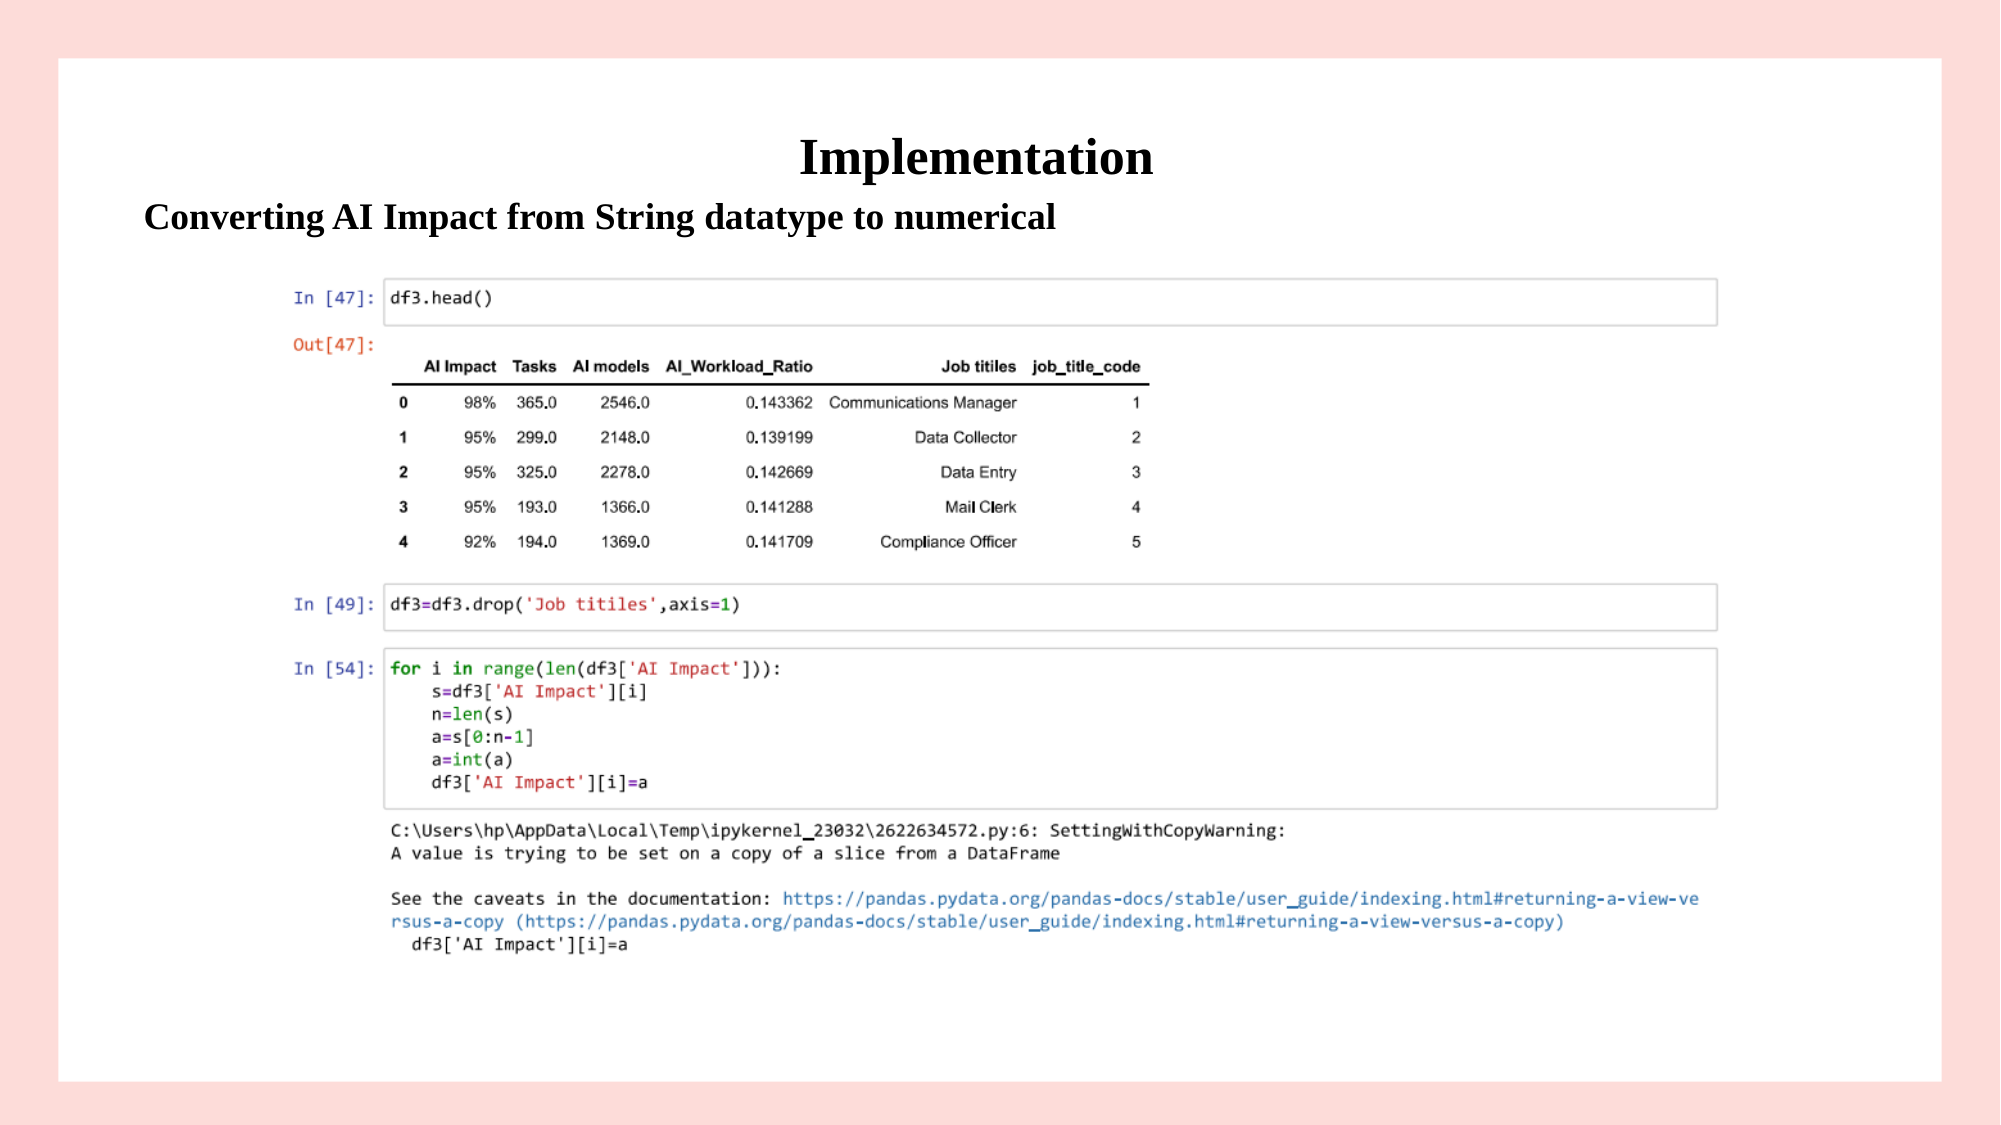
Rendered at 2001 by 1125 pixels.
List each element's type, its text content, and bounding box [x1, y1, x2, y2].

text_box Implementation [783, 114, 1618, 192]
text_box Converting AI Impact from String datatype to numerical [128, 184, 1129, 245]
picture [256, 274, 1744, 964]
text_box [57, 57, 1943, 1083]
